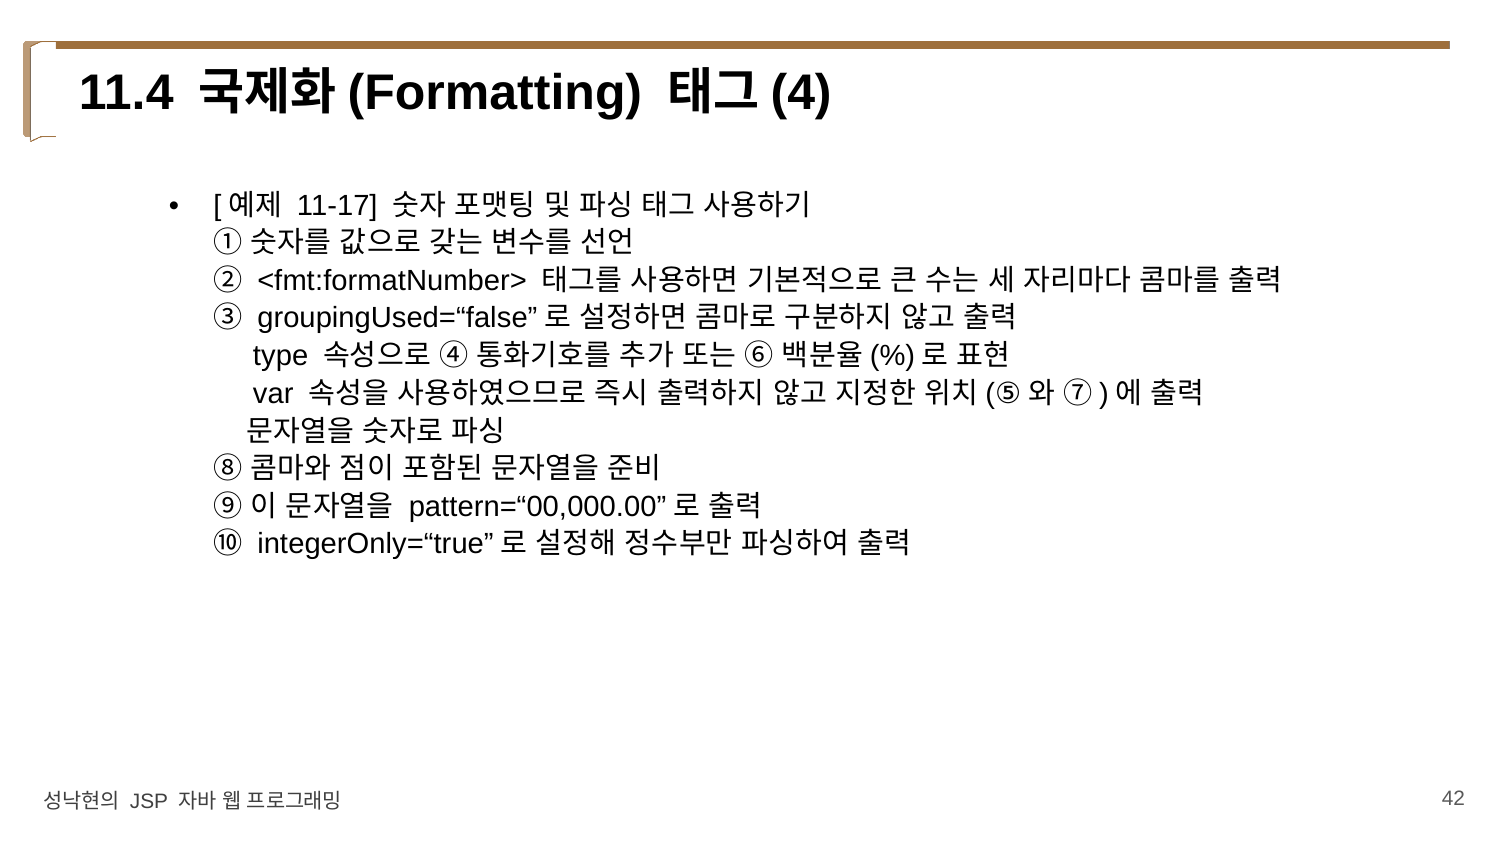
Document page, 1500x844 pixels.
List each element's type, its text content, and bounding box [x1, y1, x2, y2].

picture [8, 24, 1462, 155]
slide_number 42 [1389, 764, 1480, 830]
list [예제 11-17] 숫자 포맷팅 및 파싱 태그 사용하기 ① 숫자를 값으로 갖는 변수를 선언 ② <fmt:formatNumber> 태그를 사용하면 기본적으로 큰 수는 세 자리마다 콤마를 출력 ③ groupingUsed=“false”로 설정하면 콤마로 구분하지 않고 출력 type 속성으로 ④ 통화기호를 추가 또는 ⑥ 백분율(%)로 표현 var 속성을 사용하였으므로 즉시 출력하지 않고 지정한 위치(⑤와 ⑦)에 출력 문자열을 숫자로 파싱 ⑧ 콤마와 점이 포함된 문자열을 준비 ⑨ 이 문자열을 pattern=“00,000.00”로 출력 ⑩ integerOnly=“true”로 설정해 정수부만 파싱하여 출력 [51, 168, 1449, 795]
